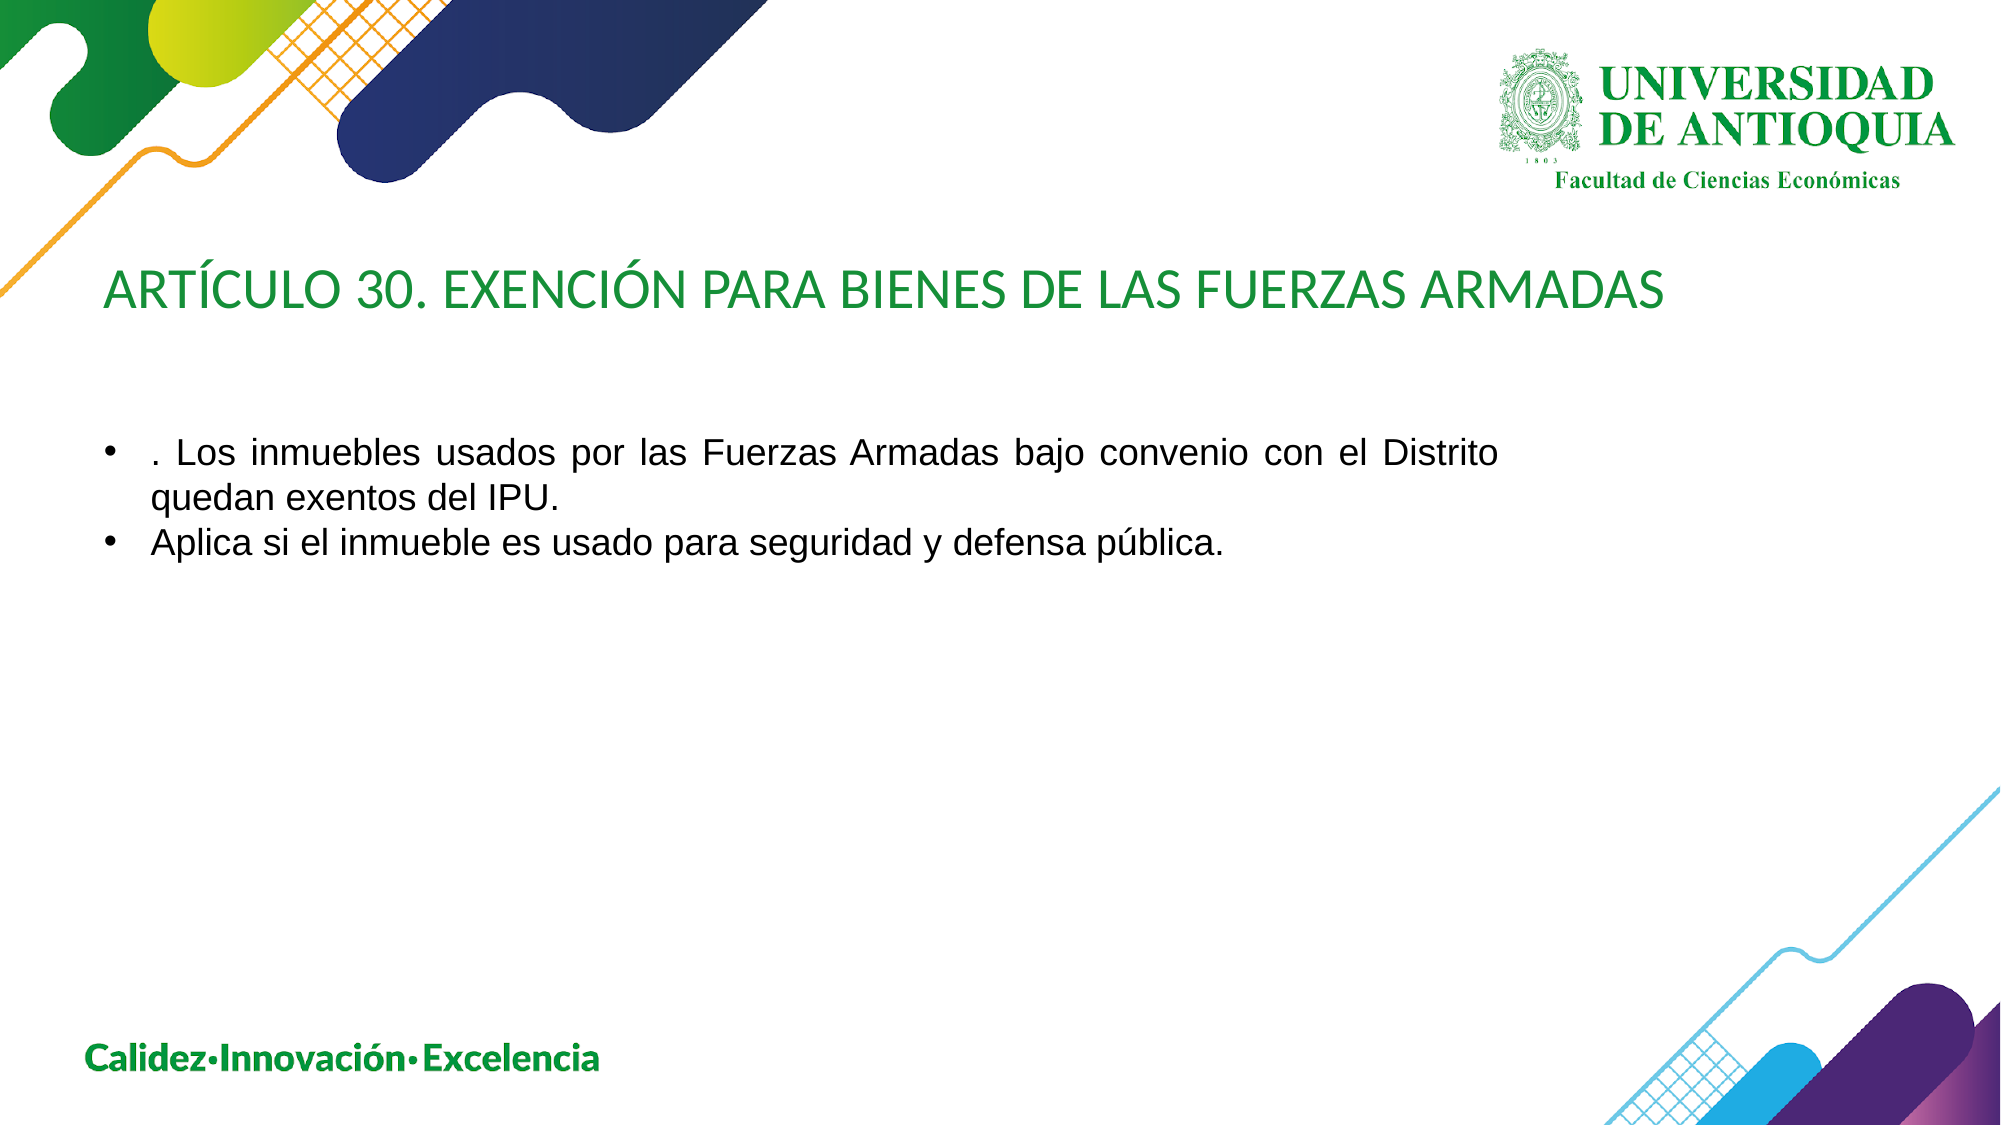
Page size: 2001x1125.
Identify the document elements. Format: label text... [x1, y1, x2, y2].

text_box [233, 164, 1468, 246]
picture [0, 0, 2001, 1125]
text_box . Los inmuebles usados por las Fuerzas Armadas bajo convenio con el Distrito quedan exentos del IPU. Aplica si el inmueble es usado para seguridad y defensa pública. [88, 412, 1515, 817]
text_box ARTÍCULO 30. EXENCIÓN PARA BIENES DE LAS FUERZAS ARMADAS [88, 246, 1948, 330]
